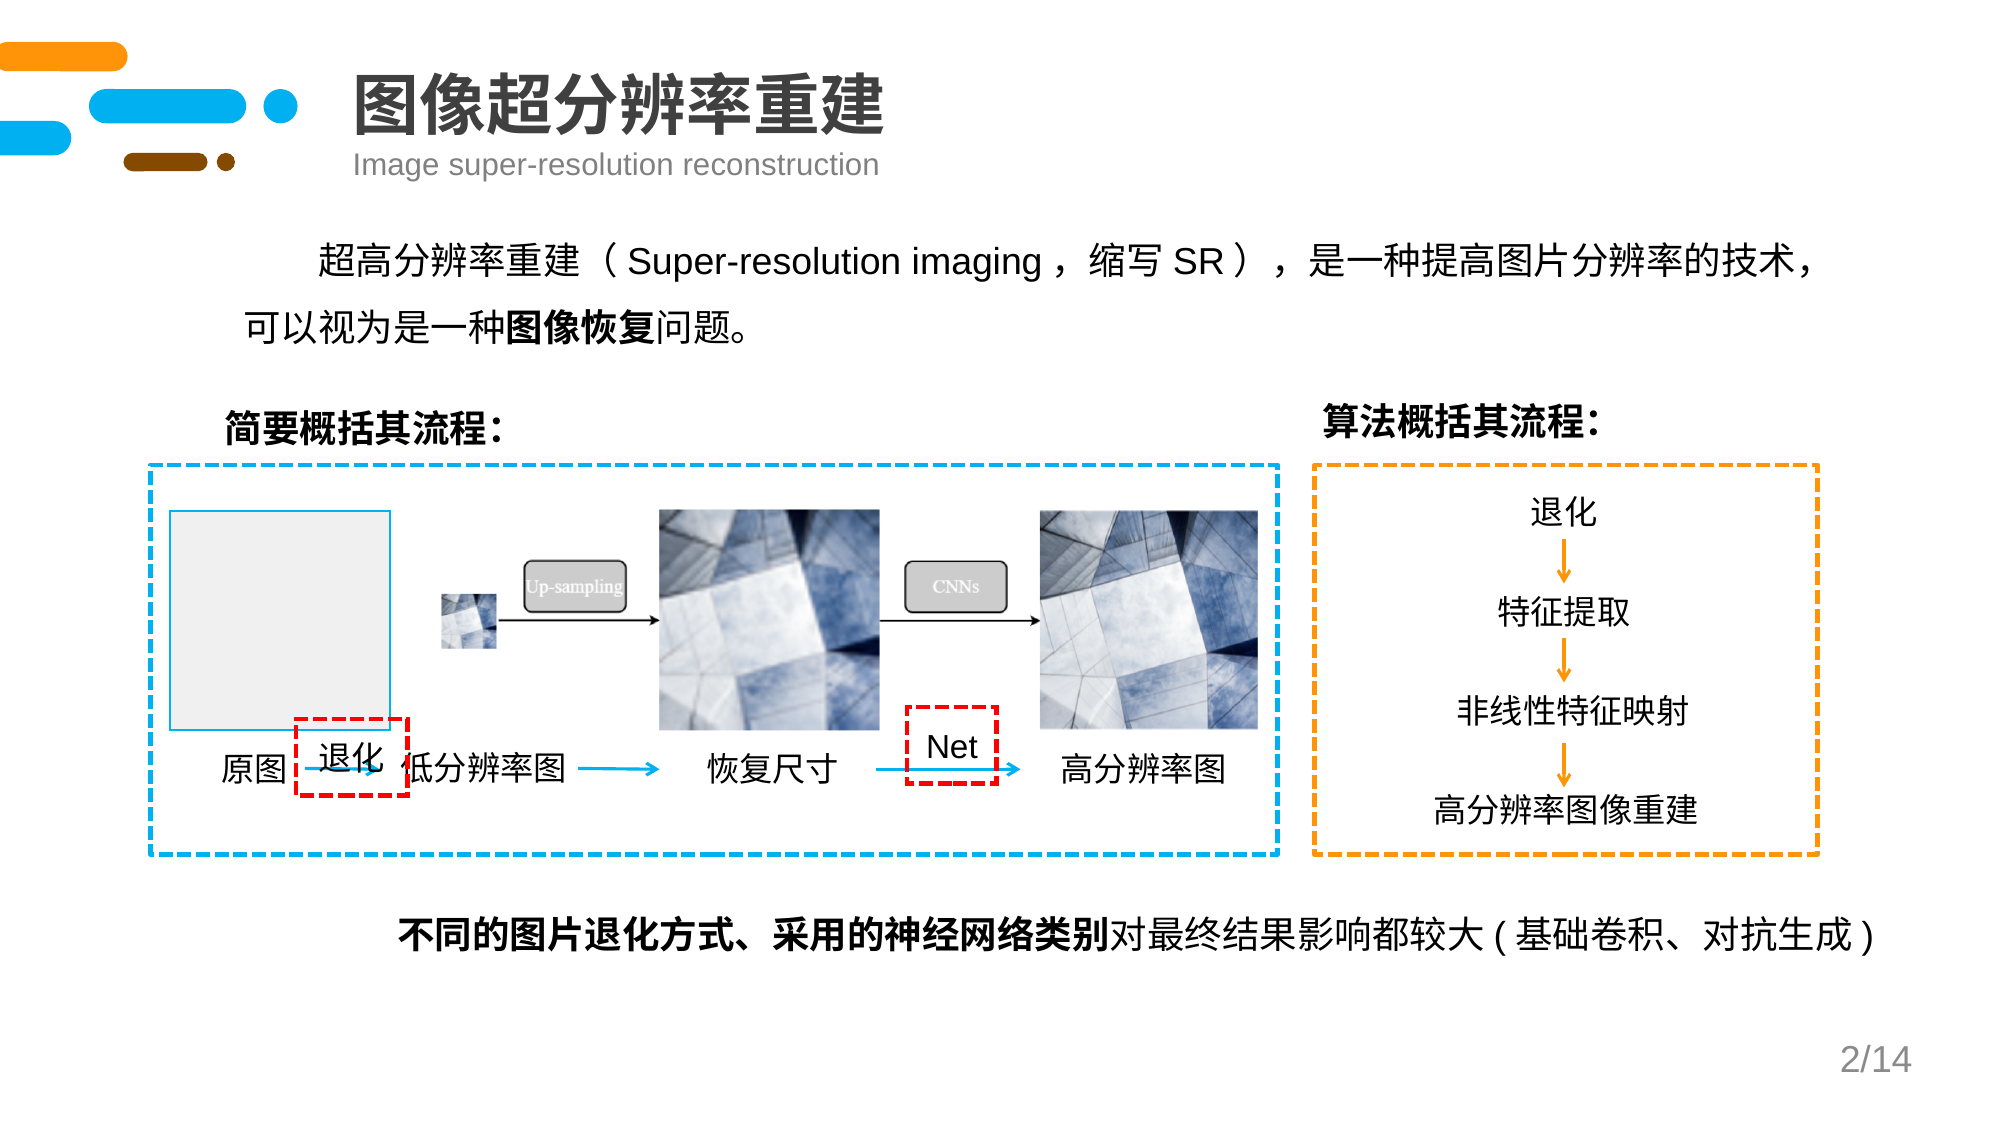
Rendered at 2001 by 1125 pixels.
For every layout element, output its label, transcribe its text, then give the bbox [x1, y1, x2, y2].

text_box Net [906, 755, 998, 769]
text_box 不同的图片退化方式、采用的神经网络类别对最终结果影响都较大(基础卷积、对抗生成) [307, 881, 1910, 964]
text_box 算法概括其流程： [1307, 390, 1624, 451]
text_box [1314, 464, 1818, 855]
text_box 特征提取 [1467, 583, 1661, 639]
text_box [0, 41, 991, 190]
text_box 退化 [295, 718, 409, 796]
text_box 退化 [1490, 484, 1638, 539]
picture [407, 474, 1286, 755]
text_box 简要概括其流程： [209, 397, 877, 458]
text_box Net [906, 770, 998, 784]
text_box 高分辨率图像重建 [1396, 782, 1736, 837]
text_box [150, 464, 1278, 855]
text_box 非线性特征映射 [1419, 682, 1727, 738]
text_box 超高分辨率重建（Super-resolution imaging，缩写SR），是一种提高图片分辨率的技术，可以视为是一种图像恢复问题。 [228, 207, 1831, 357]
slide_number 2/14 [1803, 1027, 1949, 1088]
